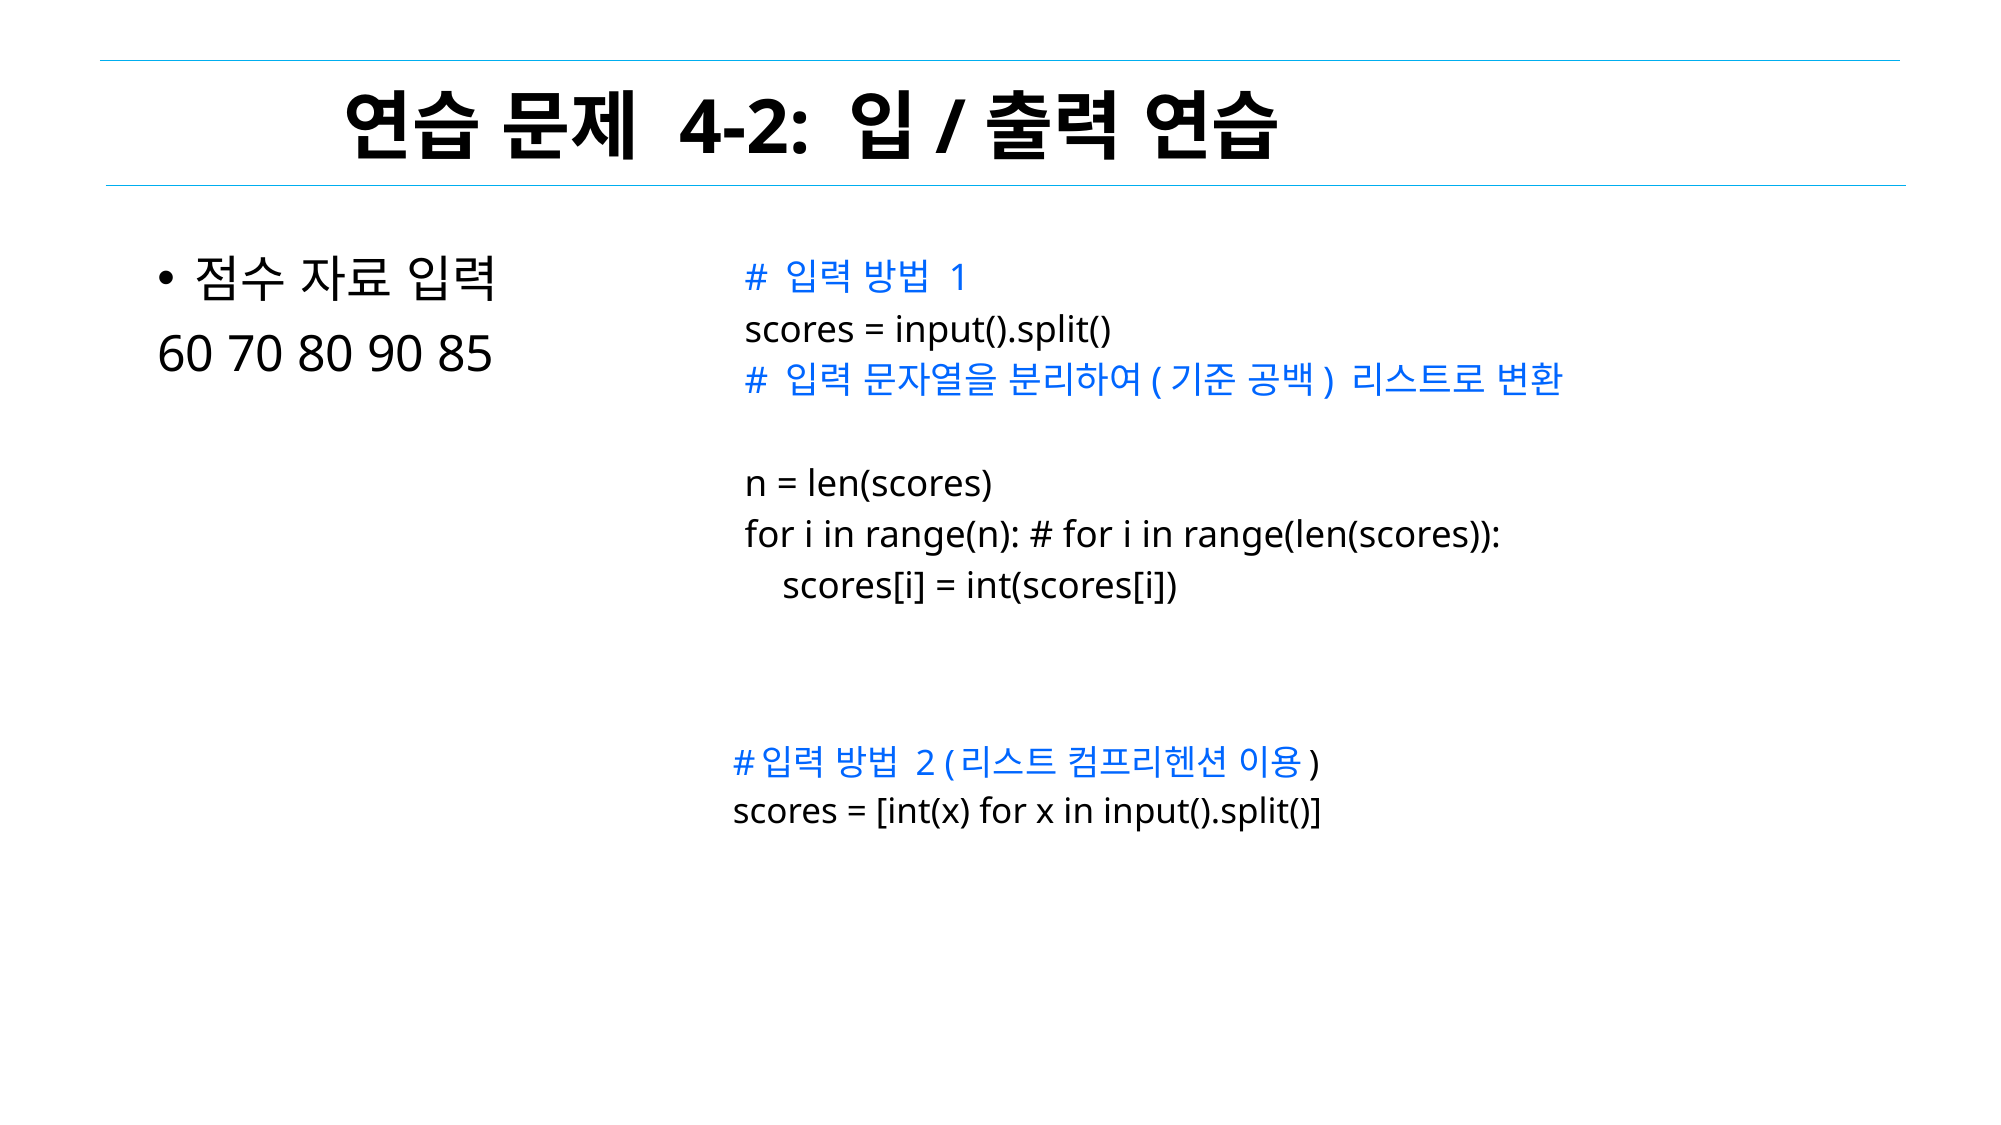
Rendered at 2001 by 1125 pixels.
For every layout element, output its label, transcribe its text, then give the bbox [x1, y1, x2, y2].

list 점수 자료 입력 60 70 80 90 85 [142, 246, 669, 410]
text_box # 입력 방법 1 scores = input().split() # 입력 문자열을 분리하여(기준 공백) 리스트로 변환 n = len(scores) for i in range(n): # for i in range(len(scores)): scores[i] = int(scores[i]) [729, 246, 1814, 615]
text_box 연습 문제 4-2: 입/출력 연습 [328, 60, 1688, 186]
text_box #입력 방법 2 (리스트 컴프리헨션 이용) scores = [int(x) for x in input().split()] [717, 732, 1612, 840]
text_box [249, 7, 281, 68]
